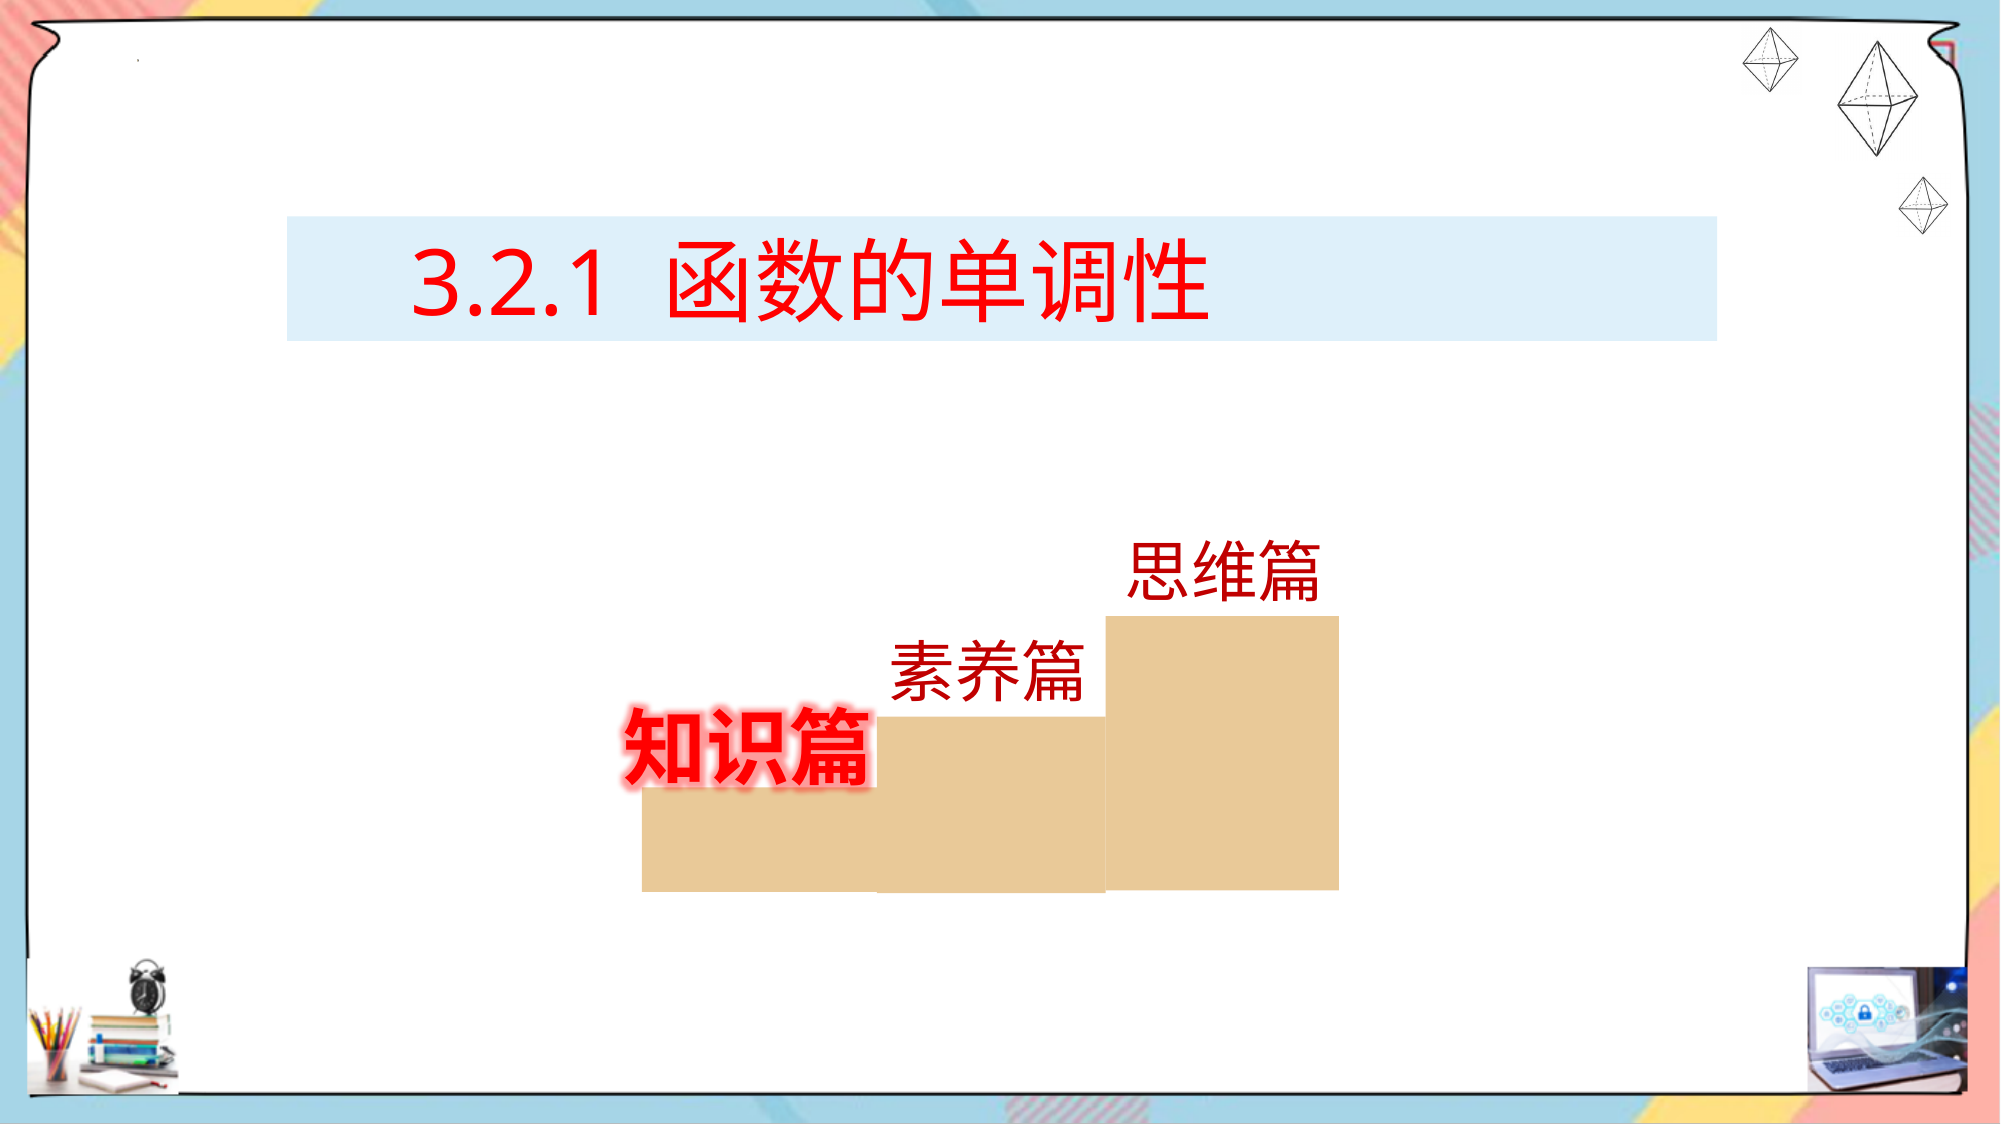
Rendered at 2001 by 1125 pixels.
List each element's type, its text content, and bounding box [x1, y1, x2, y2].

picture [0, 0, 2001, 1125]
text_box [608, 521, 1373, 894]
text_box 3.2.1 函数的单调性 [287, 216, 1718, 341]
